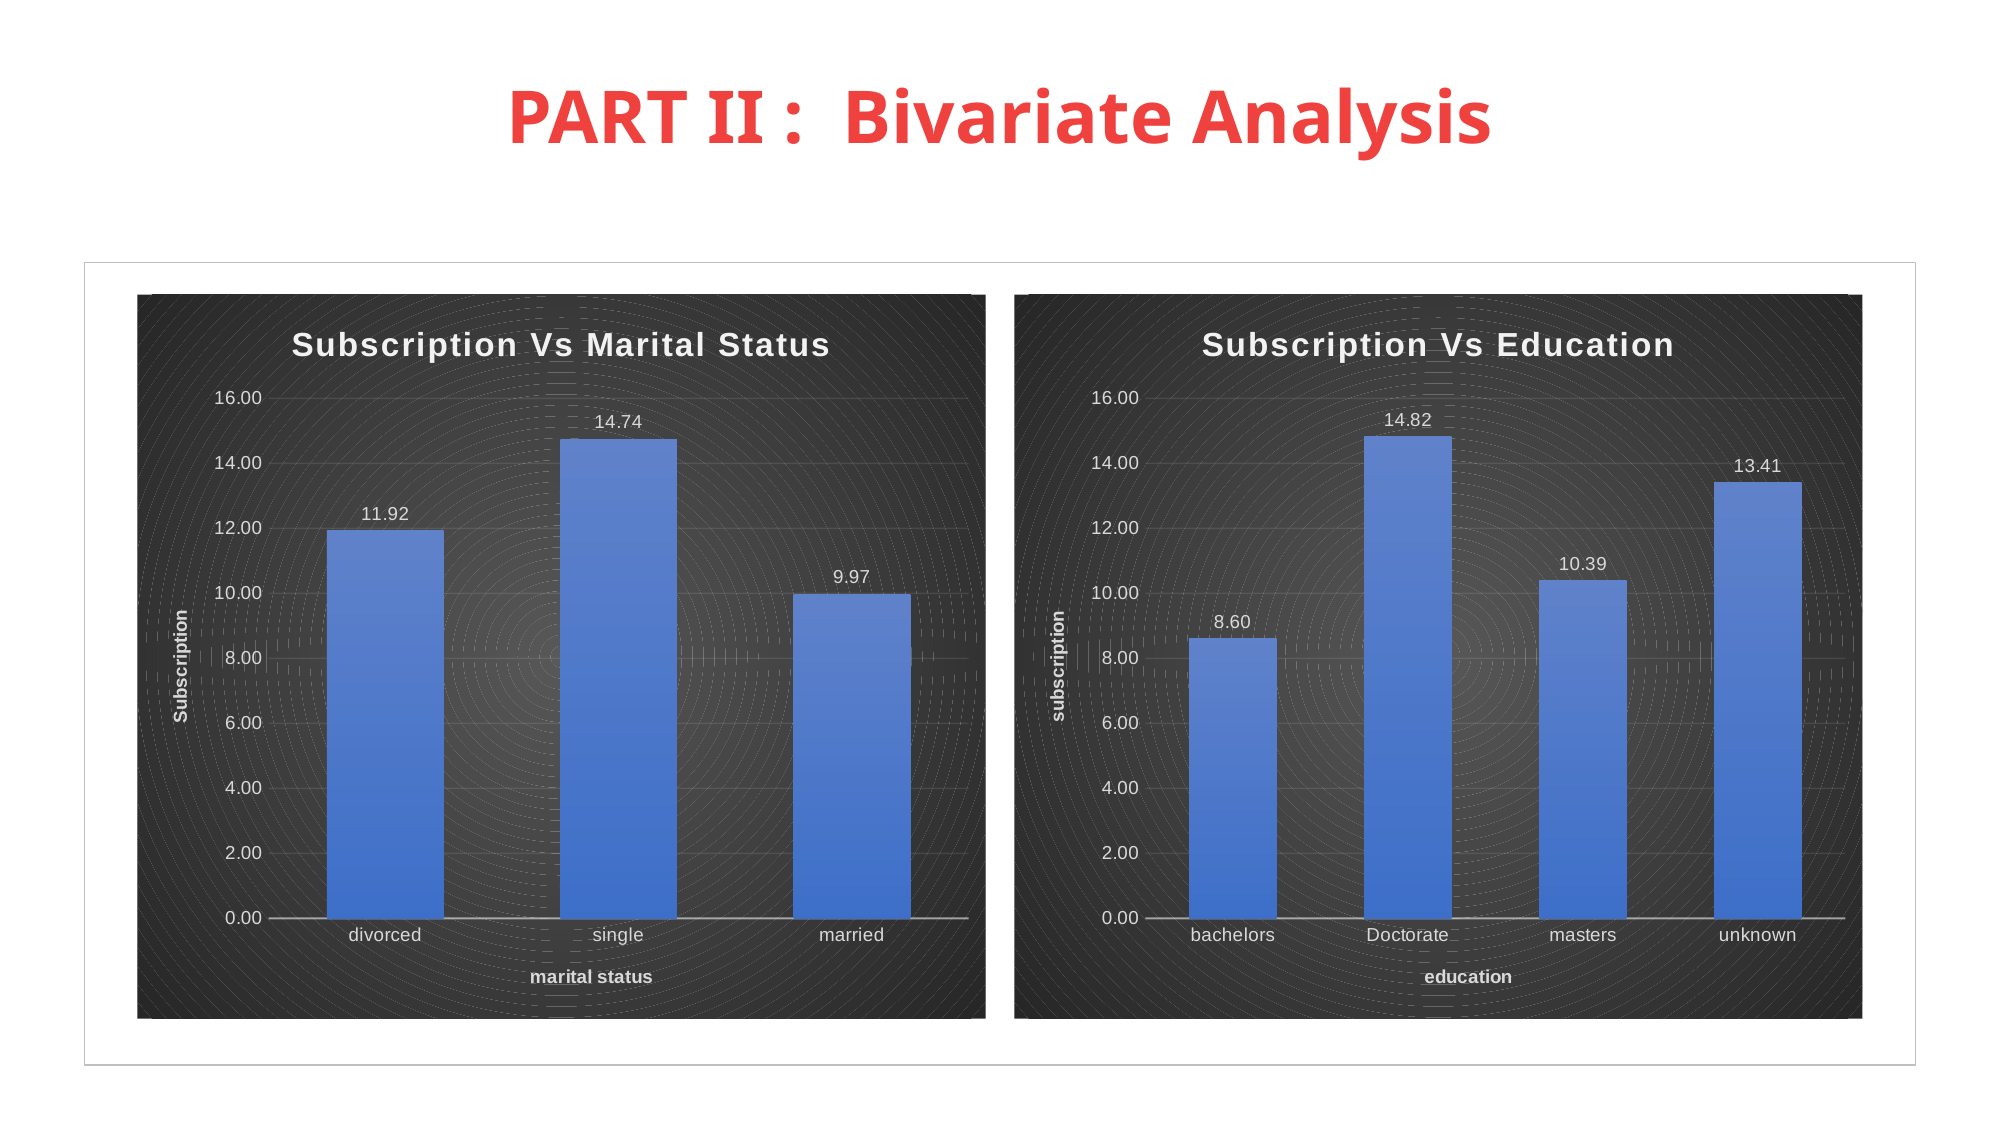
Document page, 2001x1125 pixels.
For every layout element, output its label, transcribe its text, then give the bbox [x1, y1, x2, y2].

title PART II : Bivariate Analysis [137, 59, 1863, 262]
text_box [84, 262, 1916, 1066]
chart [1014, 294, 1863, 1019]
chart [137, 294, 986, 1019]
